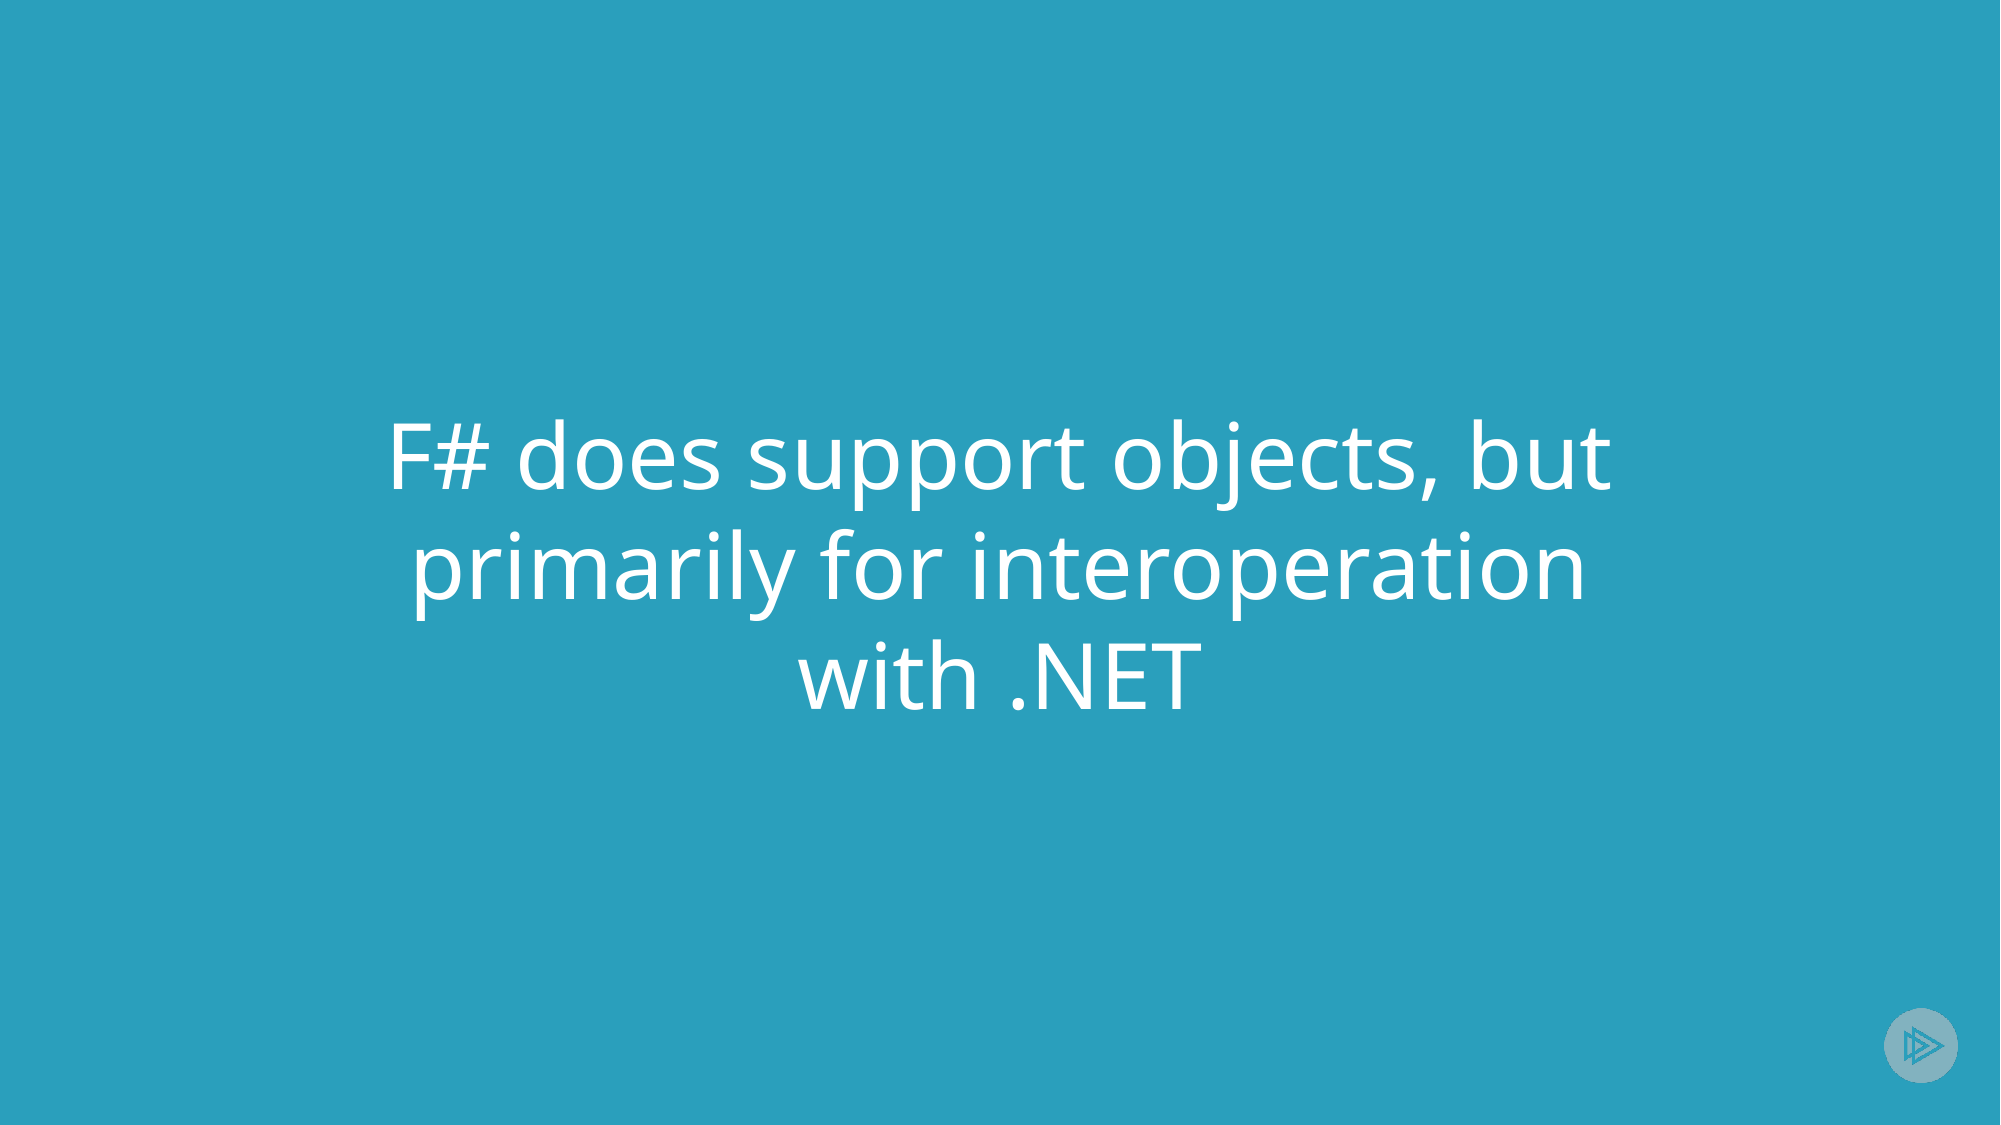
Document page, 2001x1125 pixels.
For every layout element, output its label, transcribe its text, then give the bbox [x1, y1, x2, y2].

picture [1884, 1008, 1958, 1083]
title F# does support objects, but primarily for interoperation with .NET [348, 191, 1652, 934]
